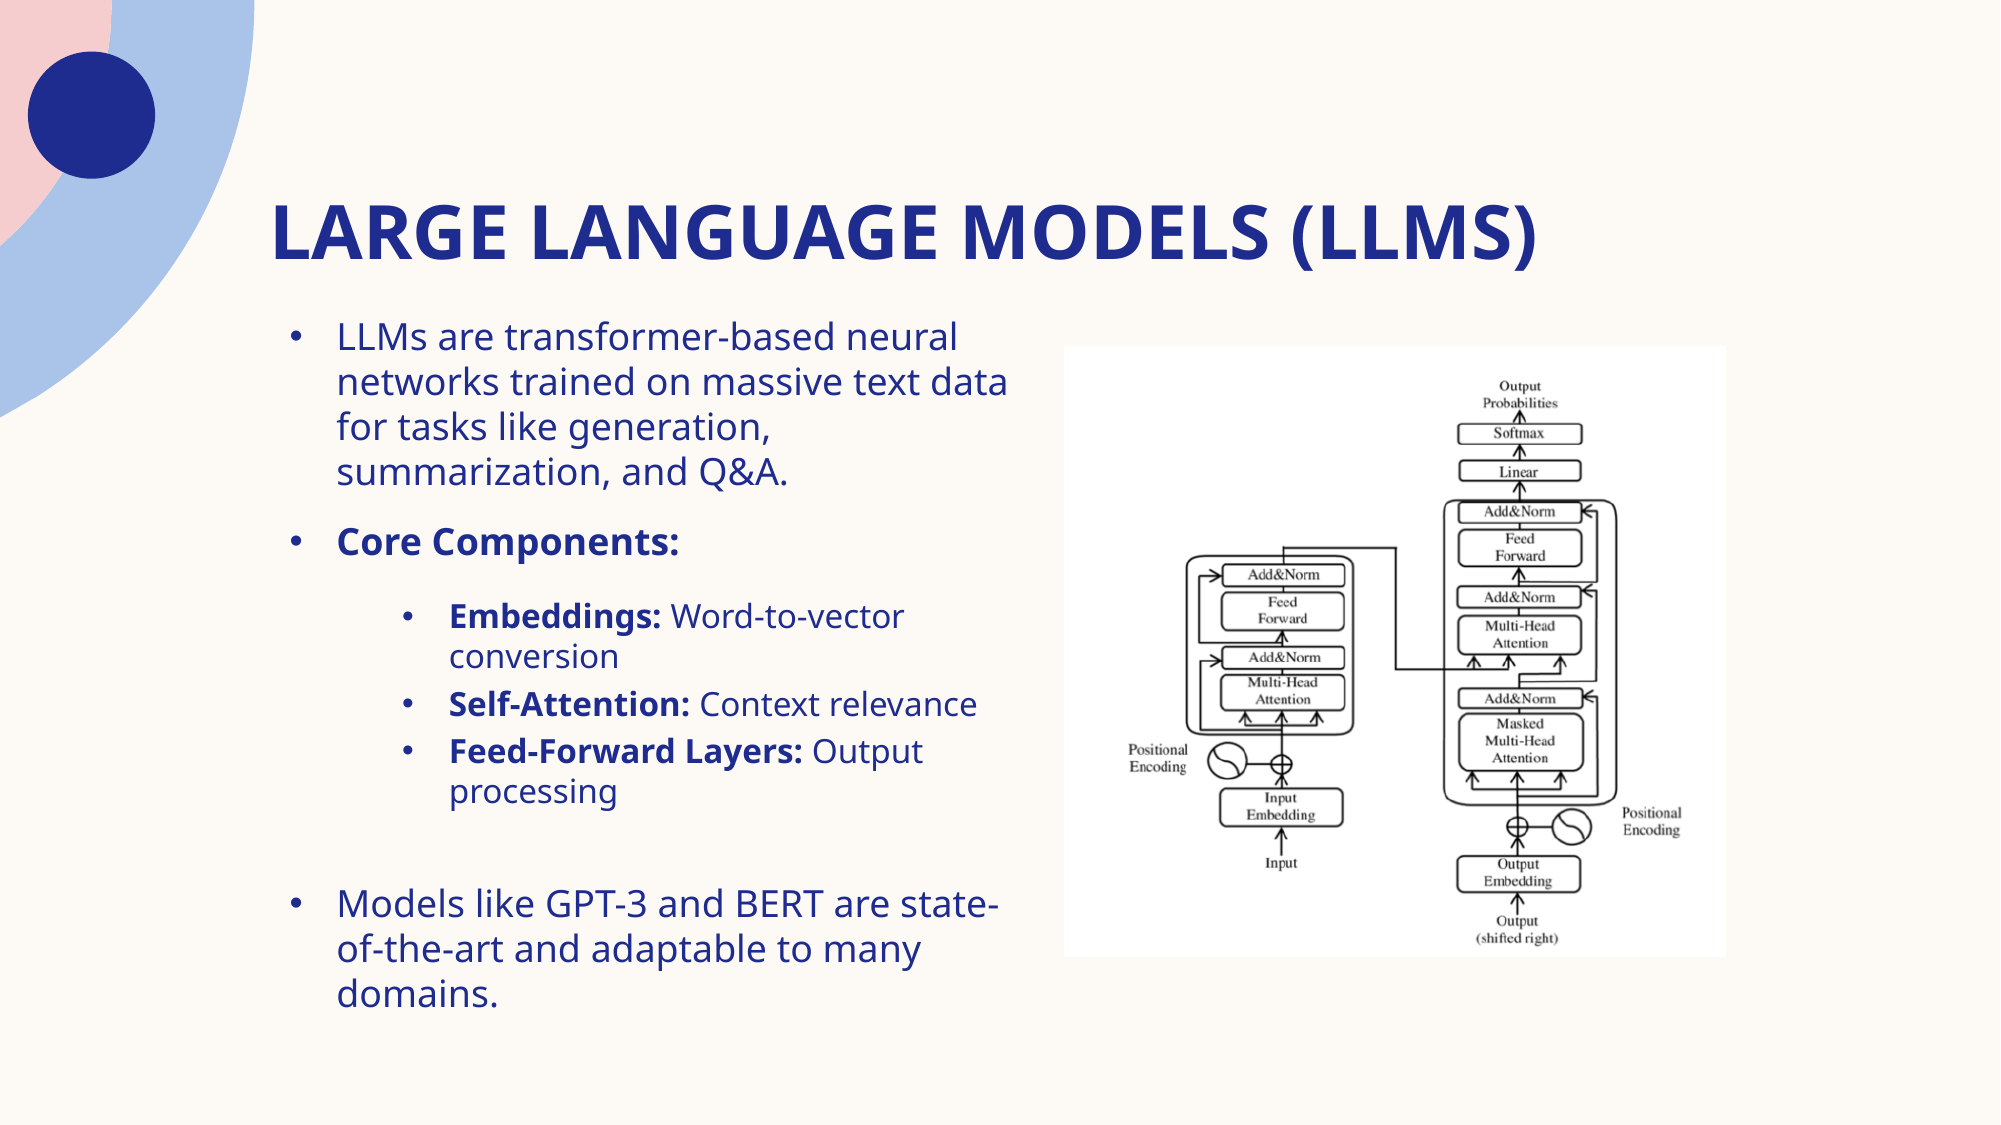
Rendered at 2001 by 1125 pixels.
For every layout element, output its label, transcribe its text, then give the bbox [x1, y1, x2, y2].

title Large Language Models (LLMs) [254, 113, 1875, 275]
list LLMs are transformer-based neural networks trained on massive text data for tasks like generation, summarization, and Q&A. Core Components: Embeddings: Word-to-vector conversion Self-Attention: Context relevance Feed-Forward Layers: Output processing Models like GPT-3 and BERT are state-of-the-art and adaptable to many domains. [274, 313, 1045, 991]
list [1064, 346, 1726, 957]
